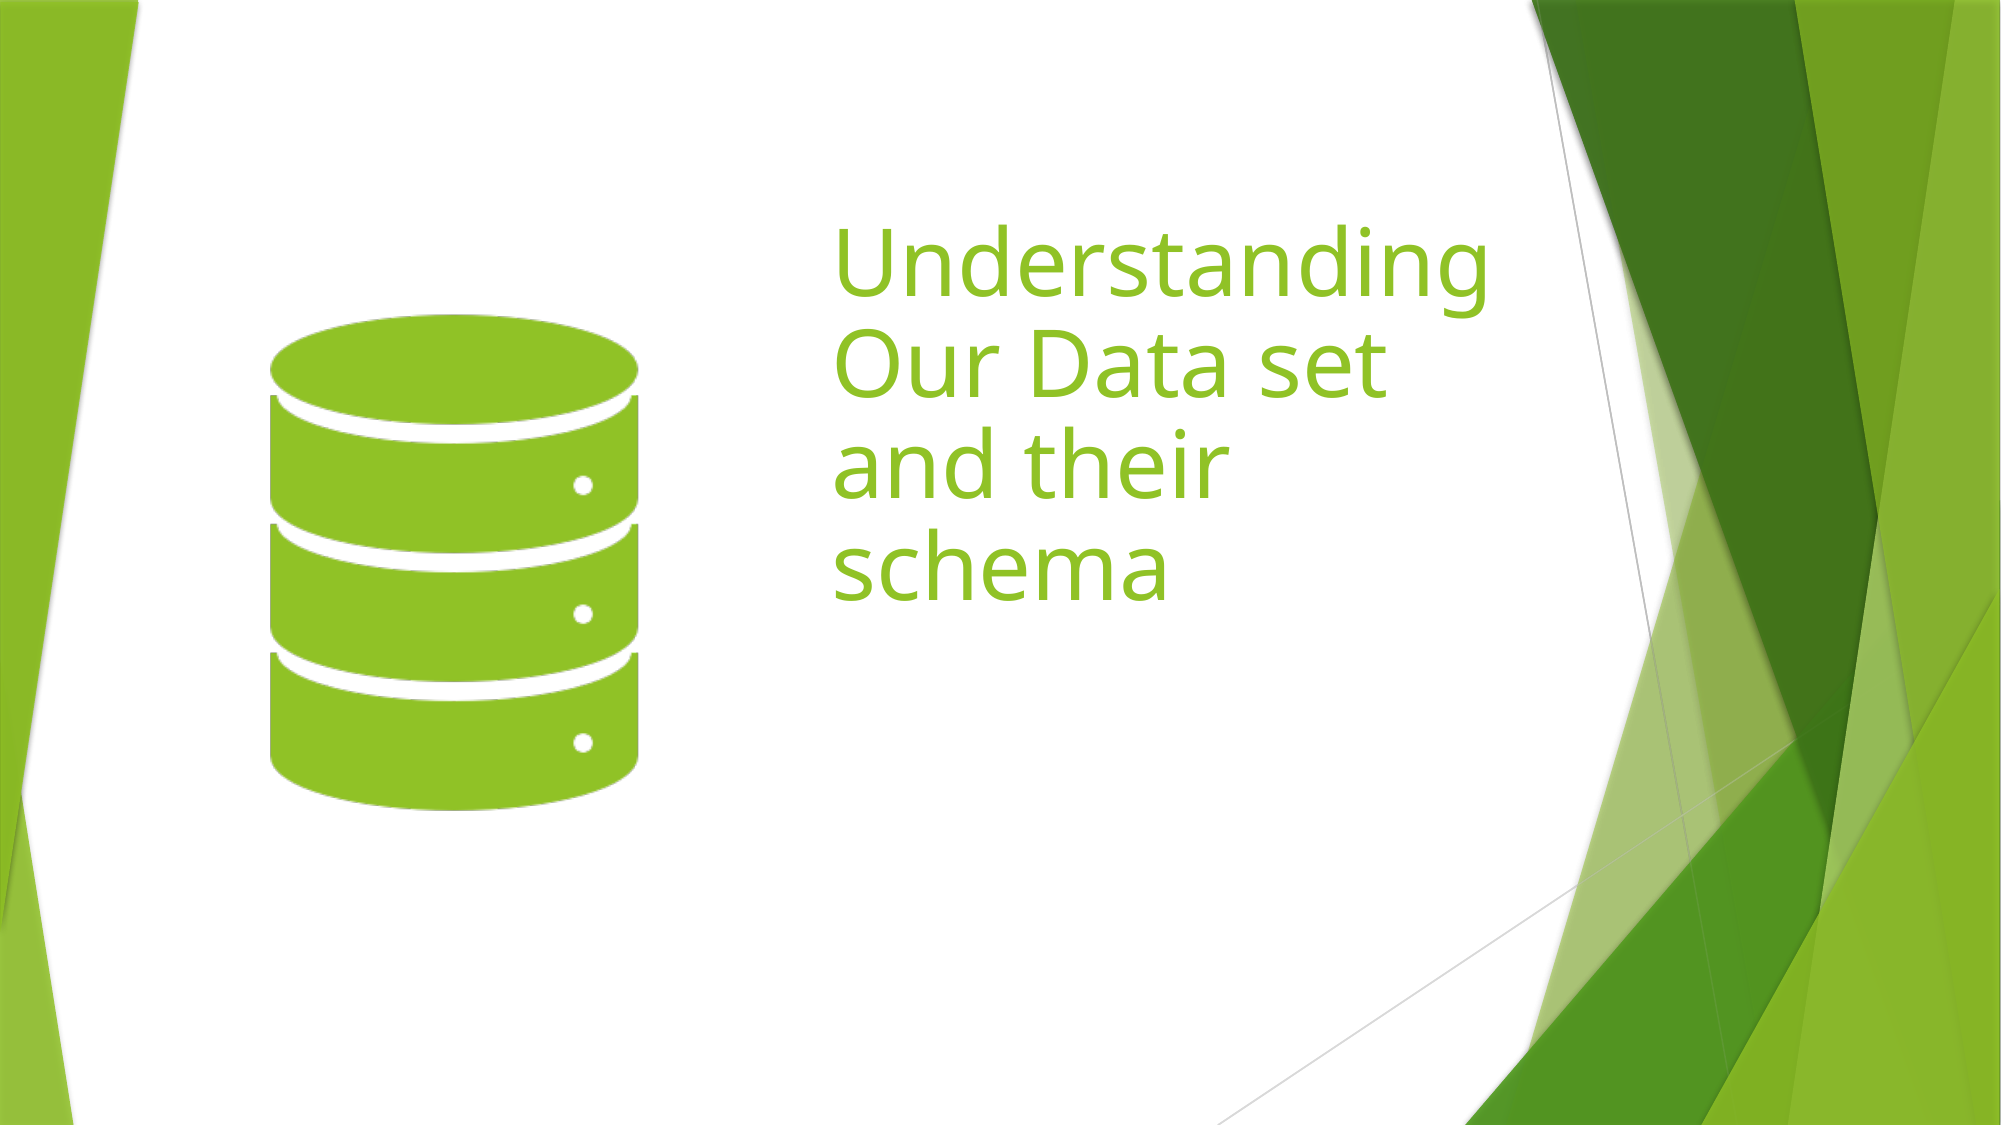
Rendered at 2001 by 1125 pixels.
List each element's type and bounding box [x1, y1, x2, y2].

text_box [0, 0, 2000, 1125]
picture [145, 253, 764, 873]
